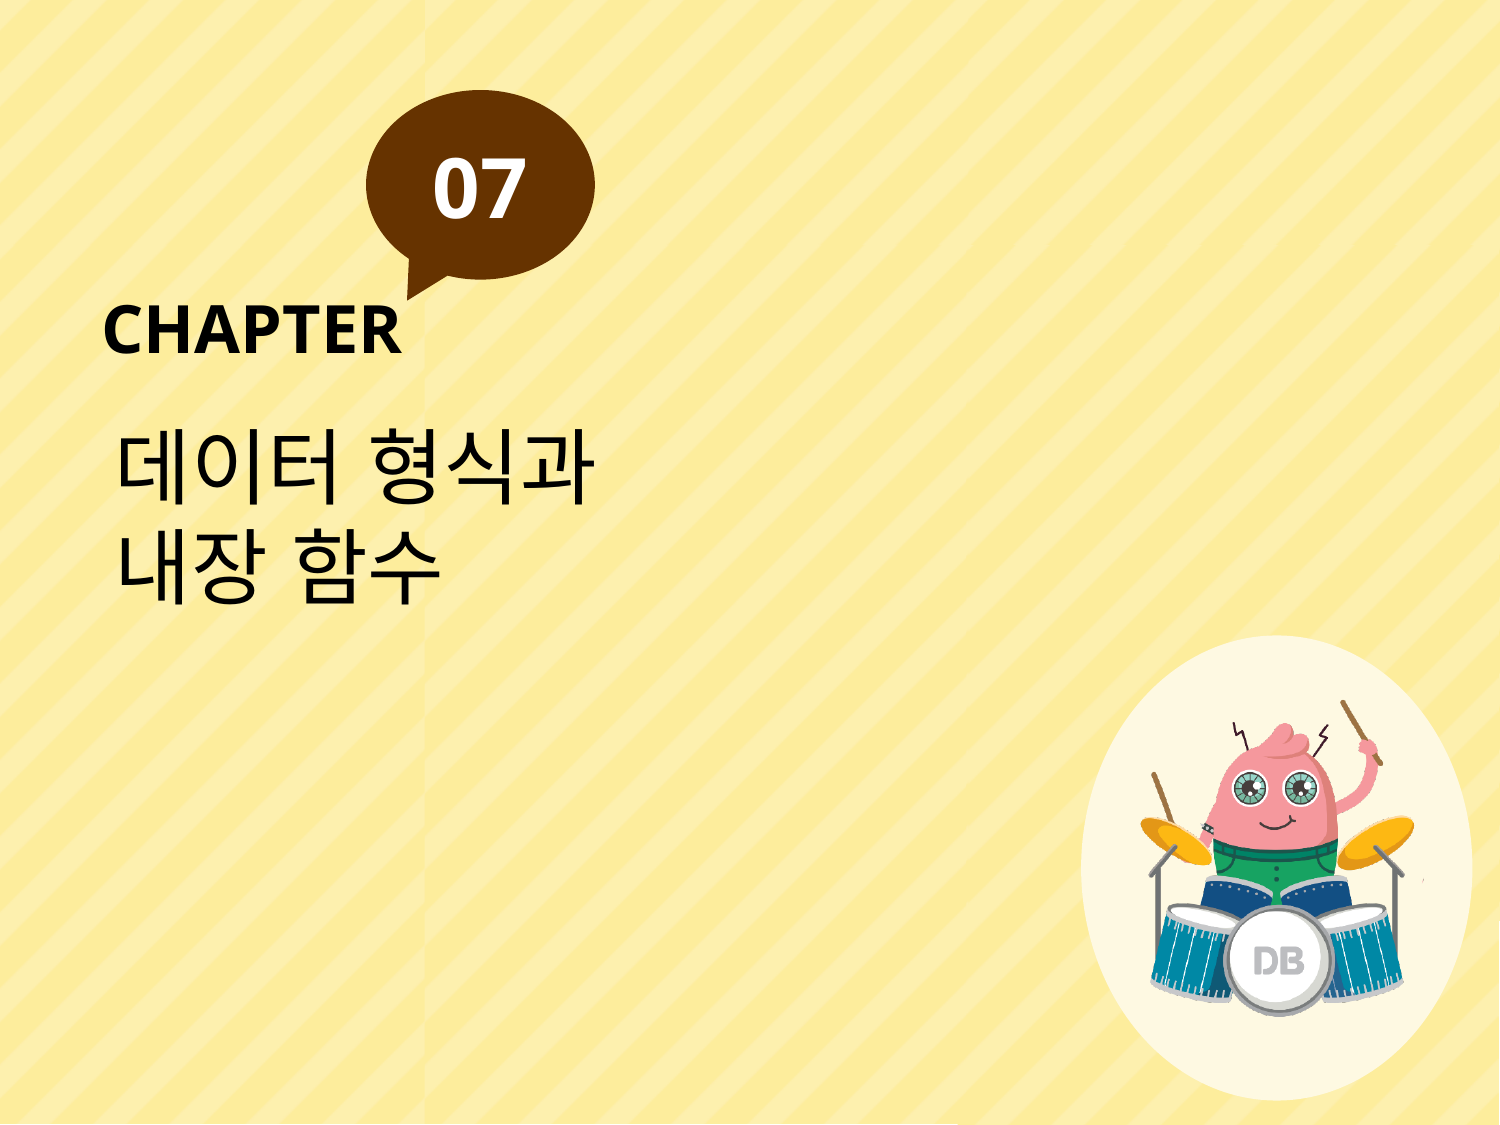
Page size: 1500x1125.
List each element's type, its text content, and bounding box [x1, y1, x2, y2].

text_box 07 [363, 87, 597, 303]
text_box CHAPTER [41, 279, 480, 397]
picture [0, 0, 1500, 1125]
text_box 데이터 형식과 내장 함수 [100, 407, 1070, 636]
